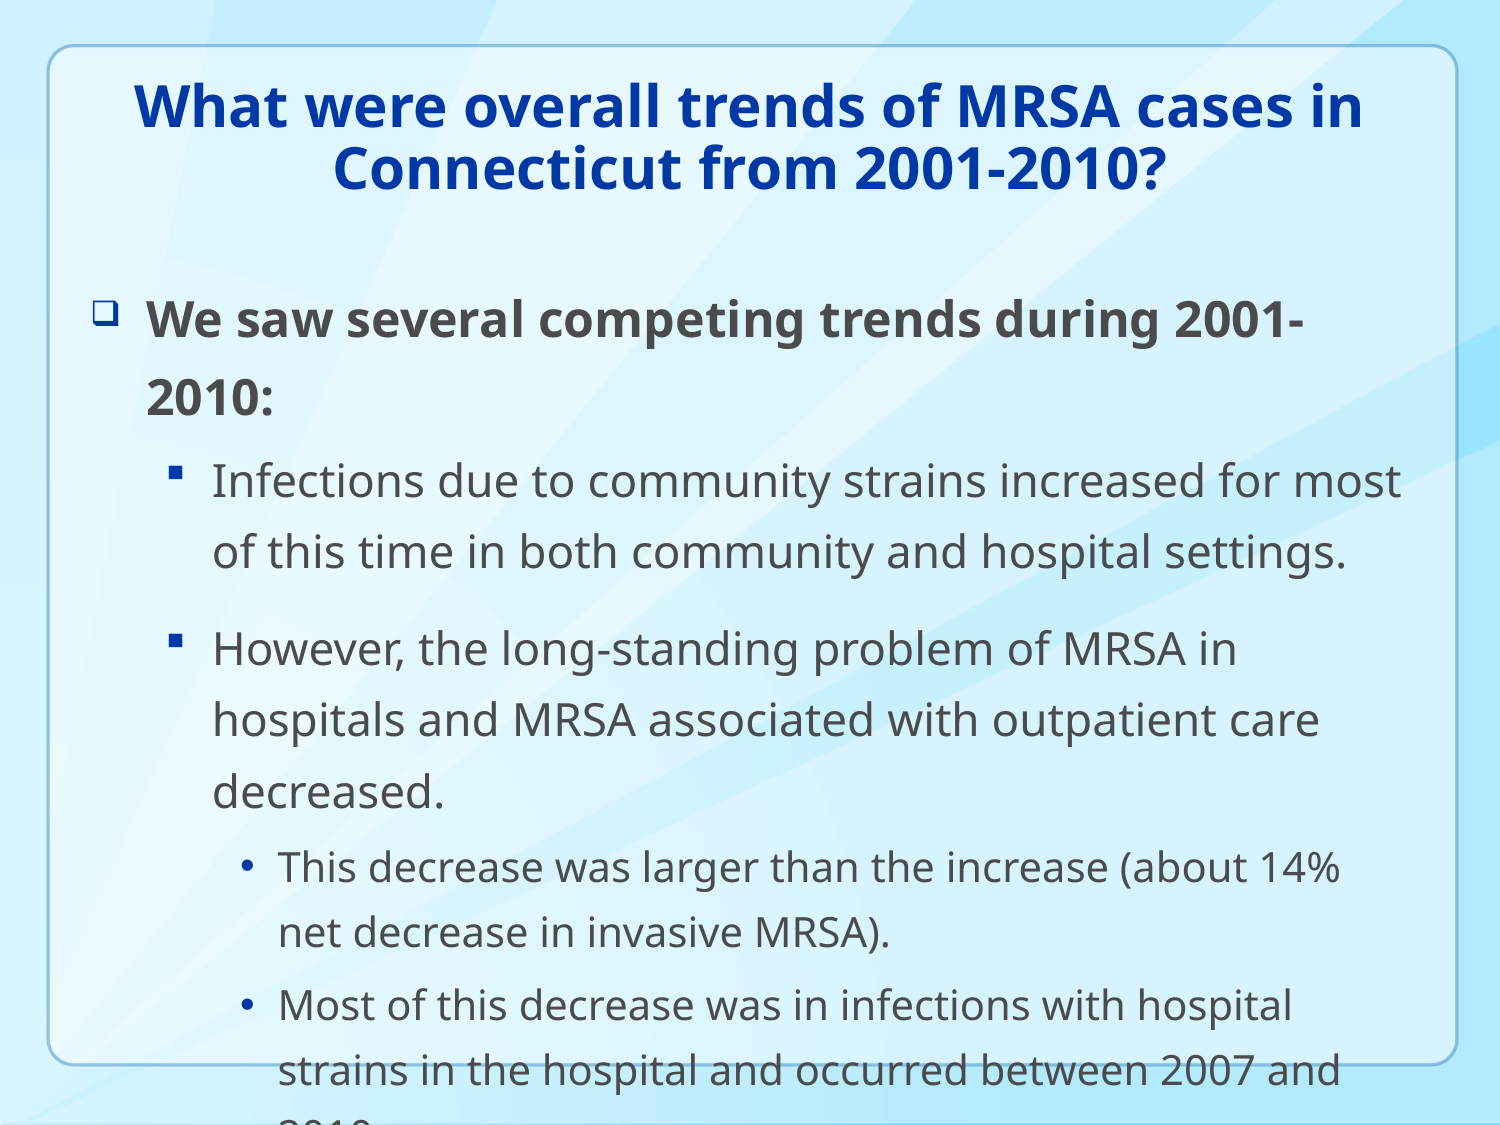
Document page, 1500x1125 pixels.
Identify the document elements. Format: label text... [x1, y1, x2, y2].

list We saw several competing trends during 2001-2010: Infections due to community strains increased for most of this time in both community and hospital settings. However, the long-standing problem of MRSA in hospitals and MRSA associated with outpatient care decreased. This decrease was larger than the increase (about 14% net decrease in invasive MRSA). Most of this decrease was in infections with hospital strains in the hospital and occurred between 2007 and 2010. [75, 262, 1425, 1075]
picture [0, 0, 1500, 1125]
title What were overall trends of MRSA cases in Connecticut from 2001-2010? [75, 45, 1425, 233]
